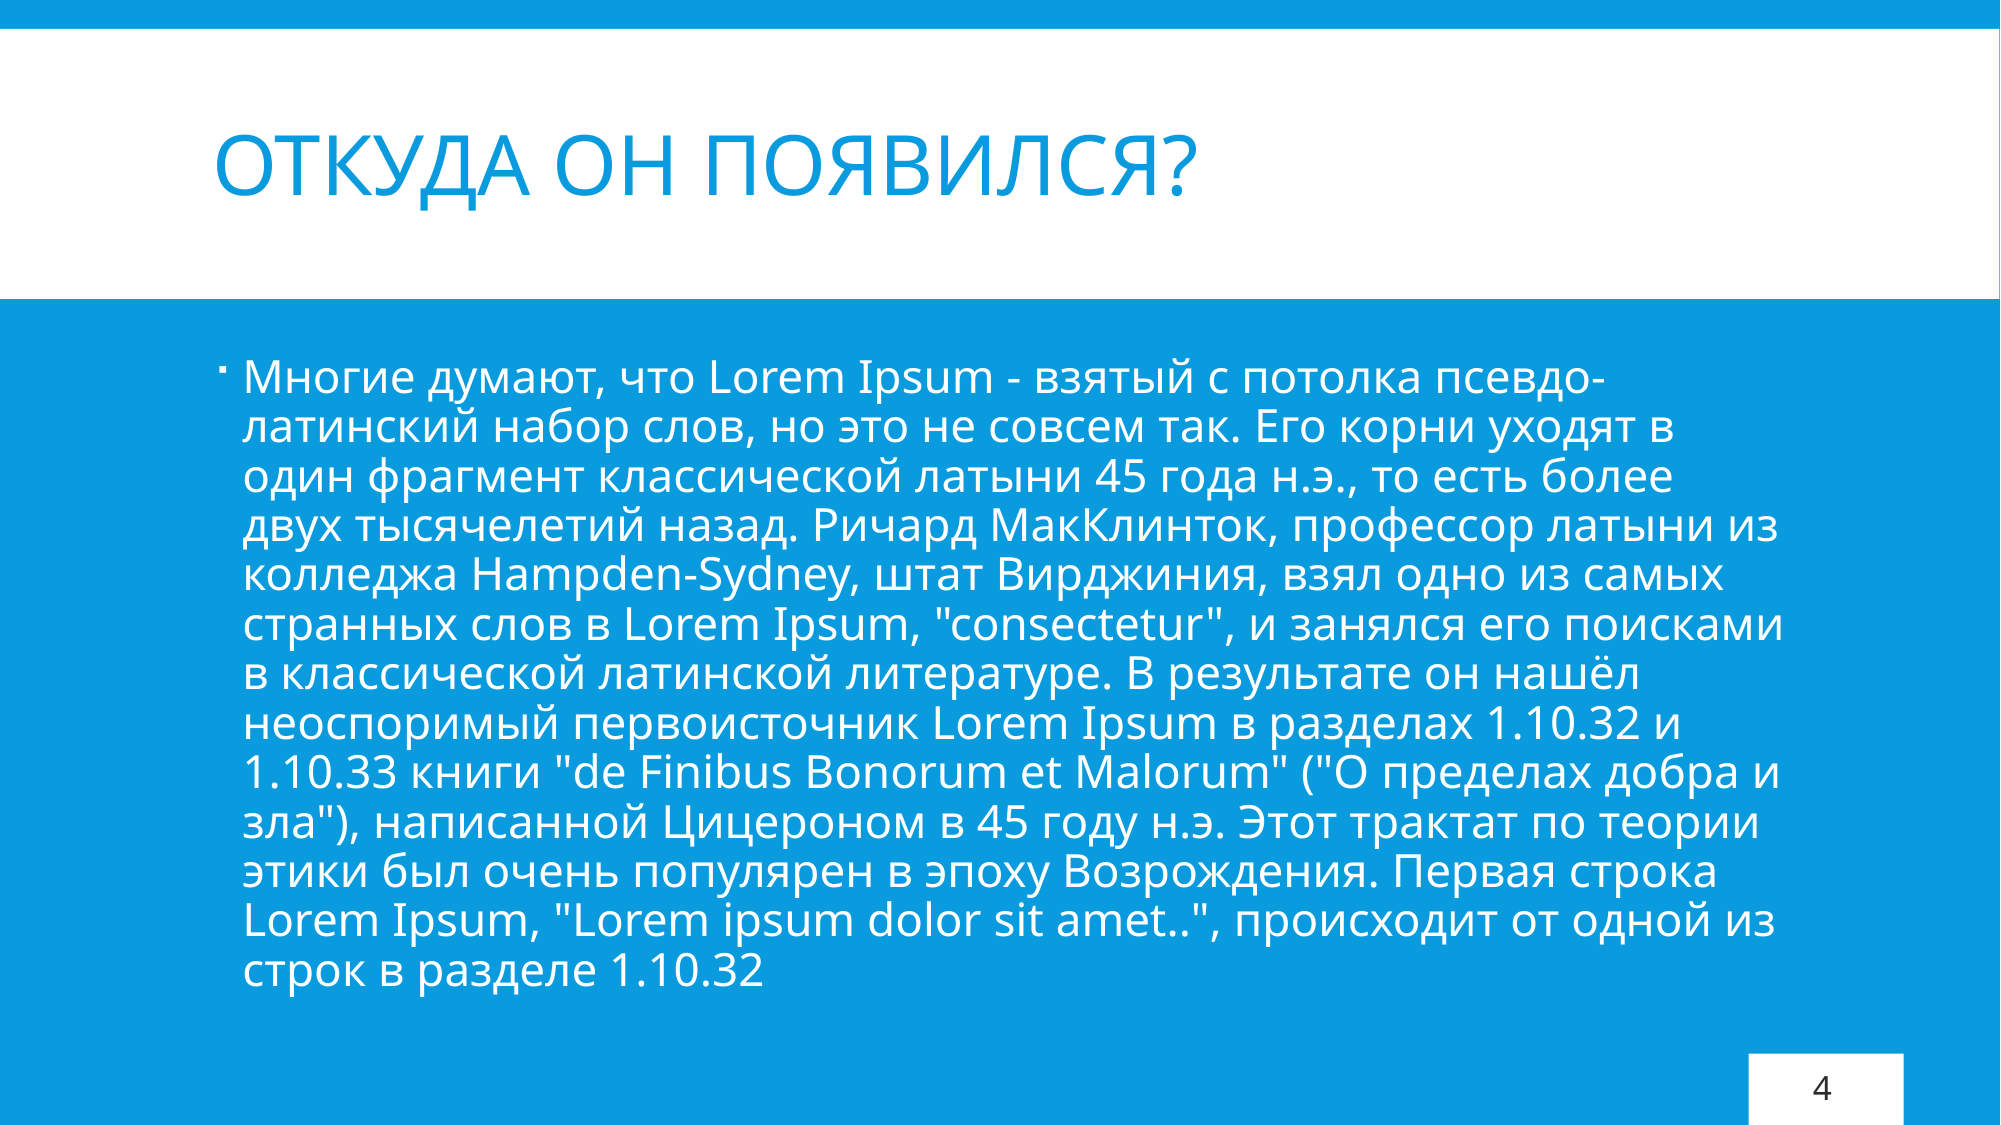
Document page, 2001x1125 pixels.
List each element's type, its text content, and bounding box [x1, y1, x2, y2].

slide_number 4 [1748, 1053, 1904, 1125]
title Откуда он появился? [197, 46, 1803, 295]
list Многие думают, что Lorem Ipsum - взятый с потолка псевдо-латинский набор слов, но это не совсем так. Его корни уходят в один фрагмент классической латыни 45 года н.э., то есть более двух тысячелетий назад. Ричард МакКлинток, профессор латыни из колледжа Hampden-Sydney, штат Вирджиния, взял одно из самых странных слов в Lorem Ipsum, "consectetur", и занялся его поисками в классической латинской литературе. В результате он нашёл неоспоримый первоисточник Lorem Ipsum в разделах 1.10.32 и 1.10.33 книги "de Finibus Bonorum et Malorum" ("О пределах добра и зла"), написанной Цицероном в 45 году н.э. Этот трактат по теории этики был очень популярен в эпоху Возрождения. Первая строка Lorem Ipsum, "Lorem ipsum dolor sit amet..", происходит от одной из строк в разделе 1.10.32 [197, 329, 1803, 1020]
